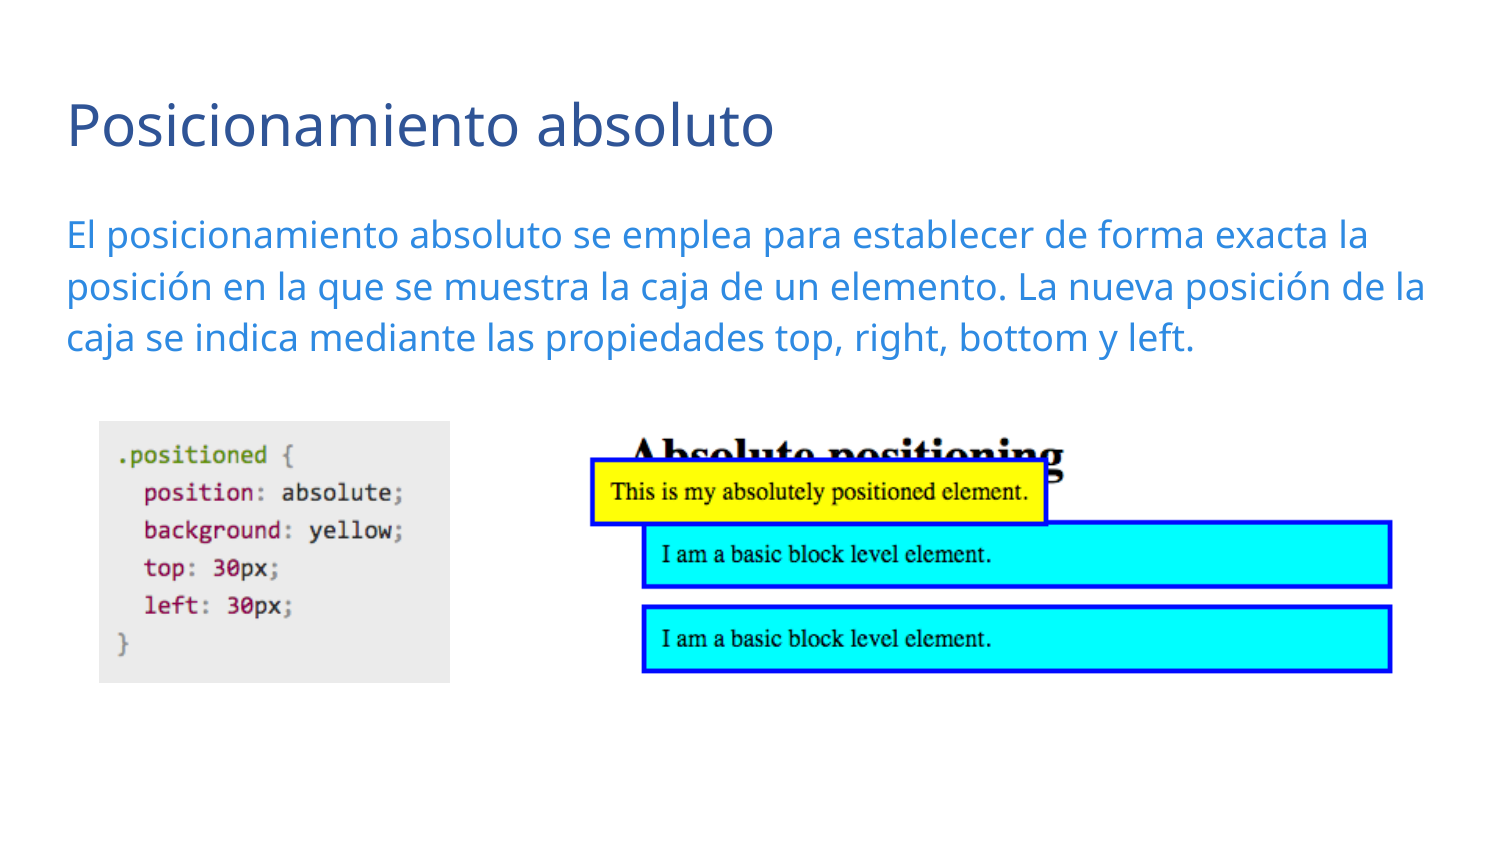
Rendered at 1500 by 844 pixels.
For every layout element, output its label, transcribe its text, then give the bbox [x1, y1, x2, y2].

list El posicionamiento absoluto se emplea para establecer de forma exacta la posición en la que se muestra la caja de un elemento. La nueva posición de la caja se indica mediante las propiedades top, right, bottom y left. [51, 189, 1449, 372]
picture [556, 378, 1450, 734]
title Posicionamiento absoluto [51, 72, 1449, 167]
picture [99, 421, 451, 683]
